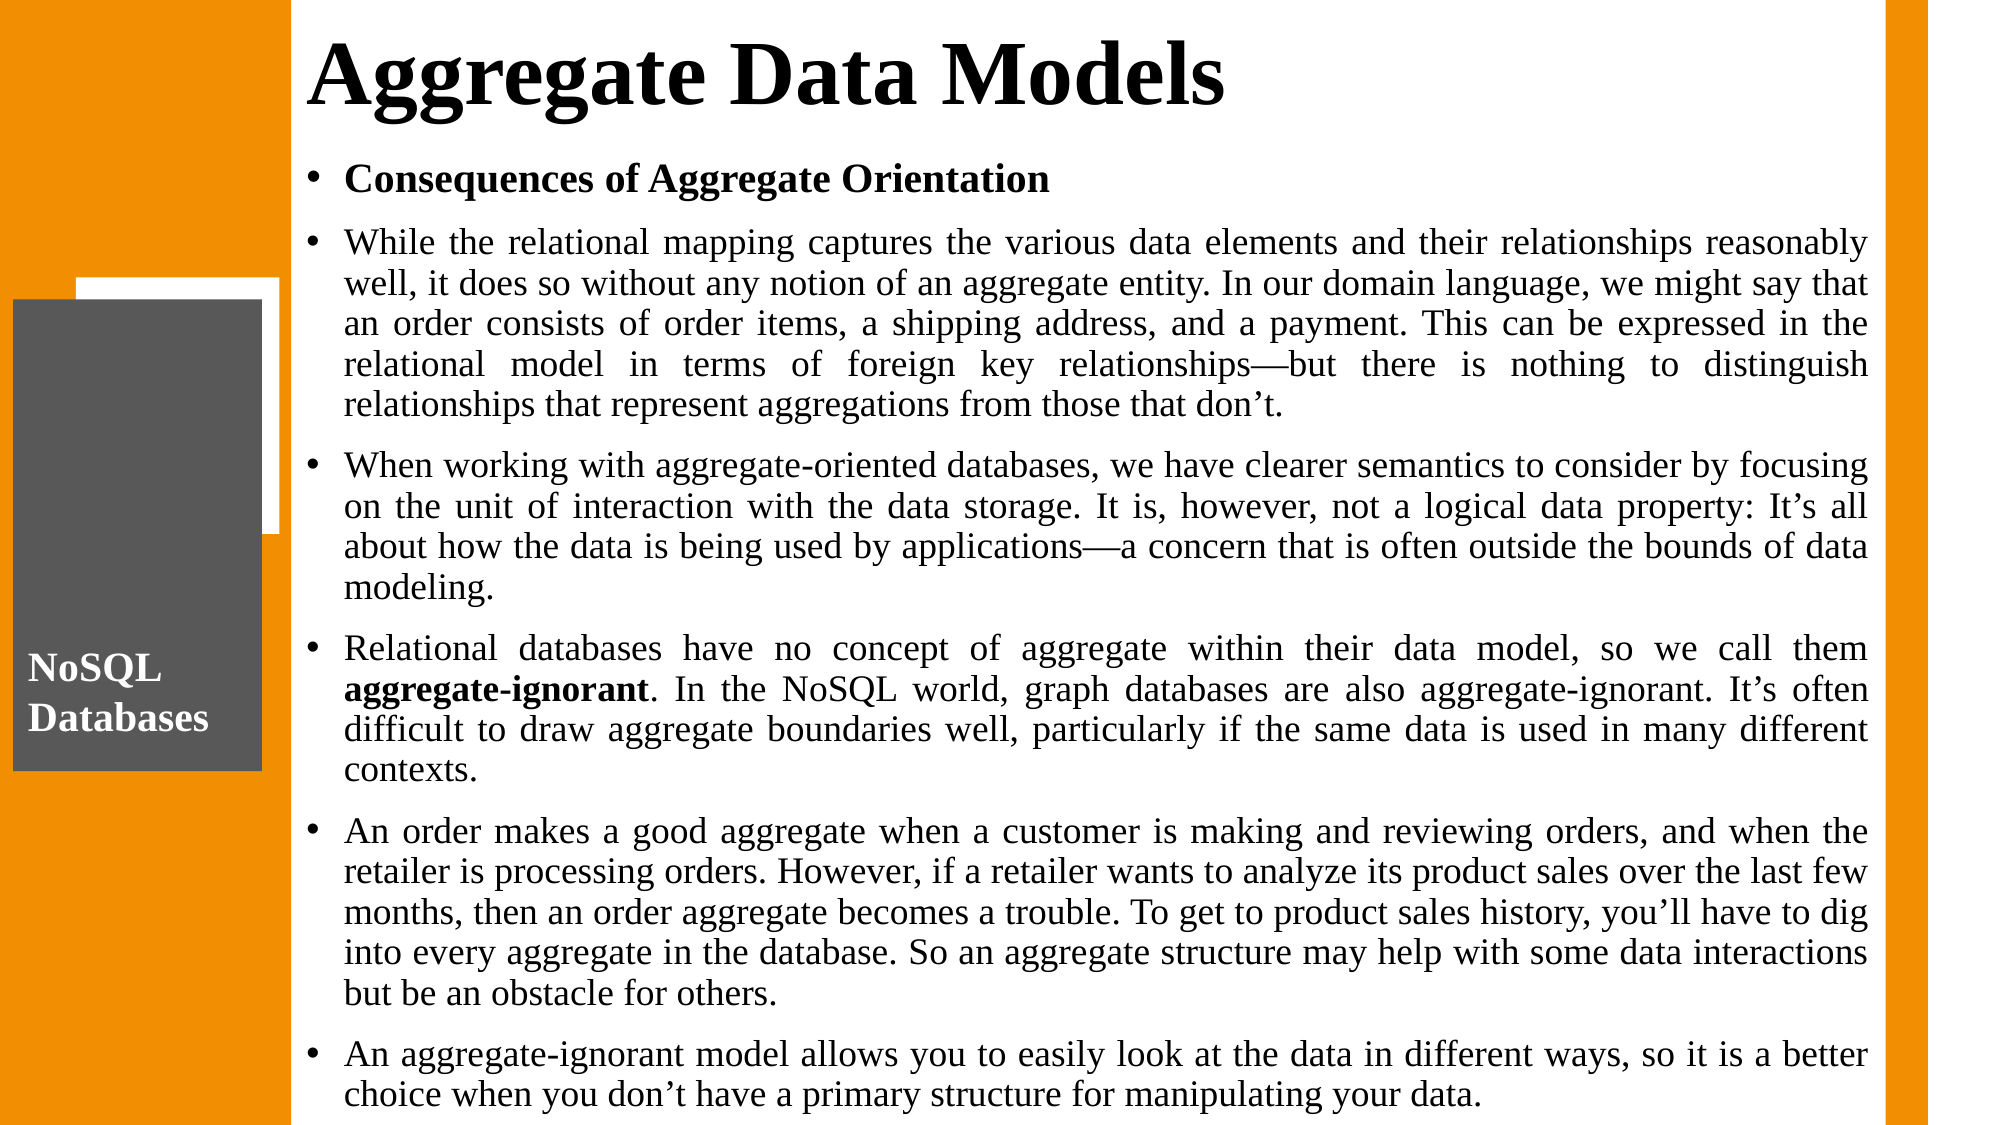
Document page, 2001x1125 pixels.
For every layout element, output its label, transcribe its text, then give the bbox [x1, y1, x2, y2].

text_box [13, 277, 280, 772]
text_box [1885, 0, 1928, 1125]
title Aggregate Data Models [292, 0, 1885, 149]
text_box [0, 0, 292, 1125]
list Consequences of Aggregate Orientation While the relational mapping captures the various data elements and their relationships reasonably well, it does so without any notion of an aggregate entity. In our domain language, we might say that an order consists of order items, a shipping address, and a payment. This can be expressed in the relational model in terms of foreign key relationships—but there is nothing to distinguish relationships that represent aggregations from those that don’t. When working with aggregate-oriented databases, we have clearer semantics to consider by focusing on the unit of interaction with the data storage. It is, however, not a logical data property: It’s all about how the data is being used by applications—a concern that is often outside the bounds of data modeling. Relational databases have no concept of aggregate within their data model, so we call them aggregate-ignorant. In the NoSQL world, graph databases are also aggregate-ignorant. It’s often difficult to draw aggregate boundaries well, particularly if the same data is used in many different contexts. An order makes a good aggregate when a customer is making and reviewing orders, and when the retailer is processing orders. However, if a retailer wants to analyze its product sales over the last few months, then an order aggregate becomes a trouble. To get to product sales history, you’ll have to dig into every aggregate in the database. So an aggregate structure may help with some data interactions but be an obstacle for others. An aggregate-ignorant model allows you to easily look at the data in different ways, so it is a better choice when you don’t have a primary structure for manipulating your data. [292, 149, 1885, 1125]
